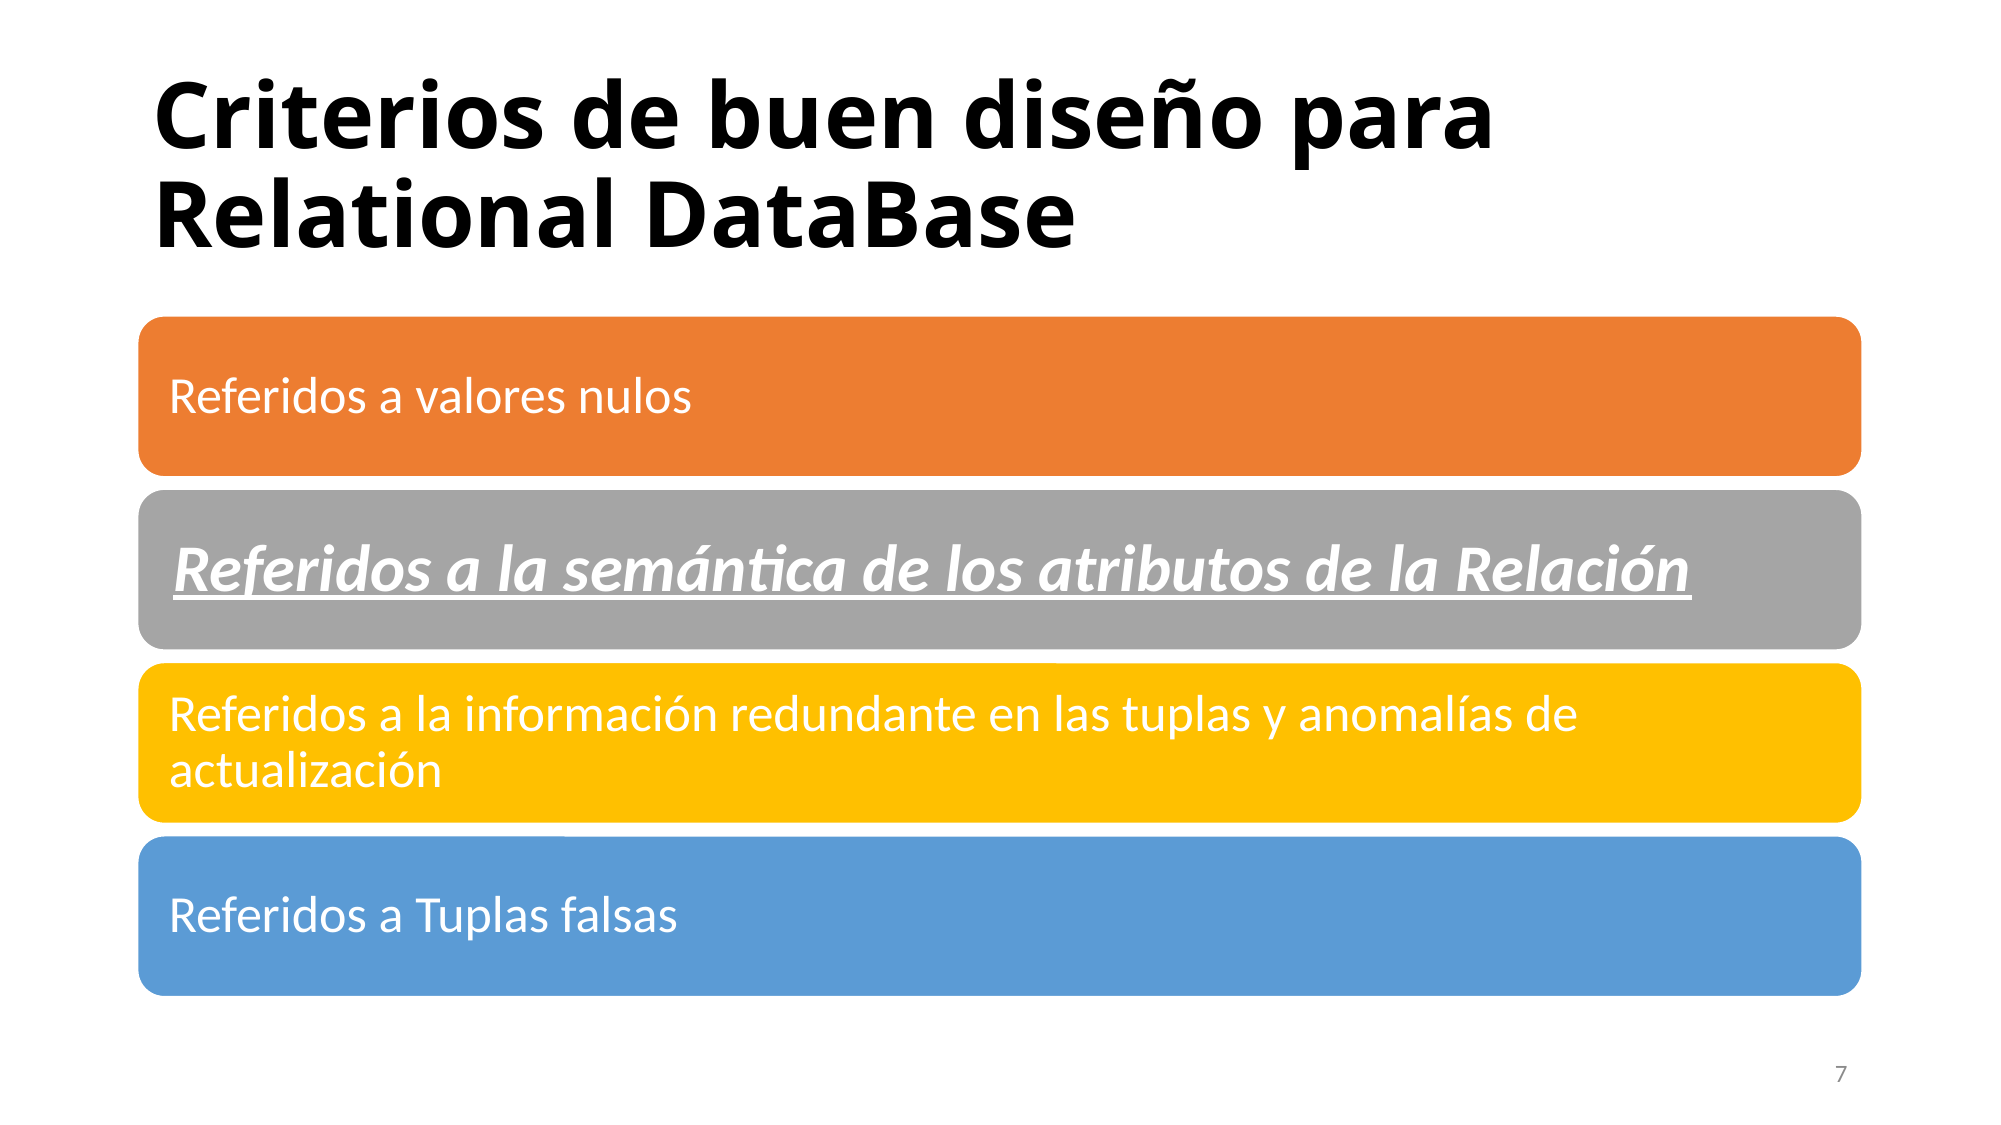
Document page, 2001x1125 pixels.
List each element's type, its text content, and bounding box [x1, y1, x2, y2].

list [137, 299, 1863, 1014]
title Criterios de buen diseño para Relational DataBase [137, 59, 1863, 278]
slide_number 7 [1412, 1042, 1863, 1103]
